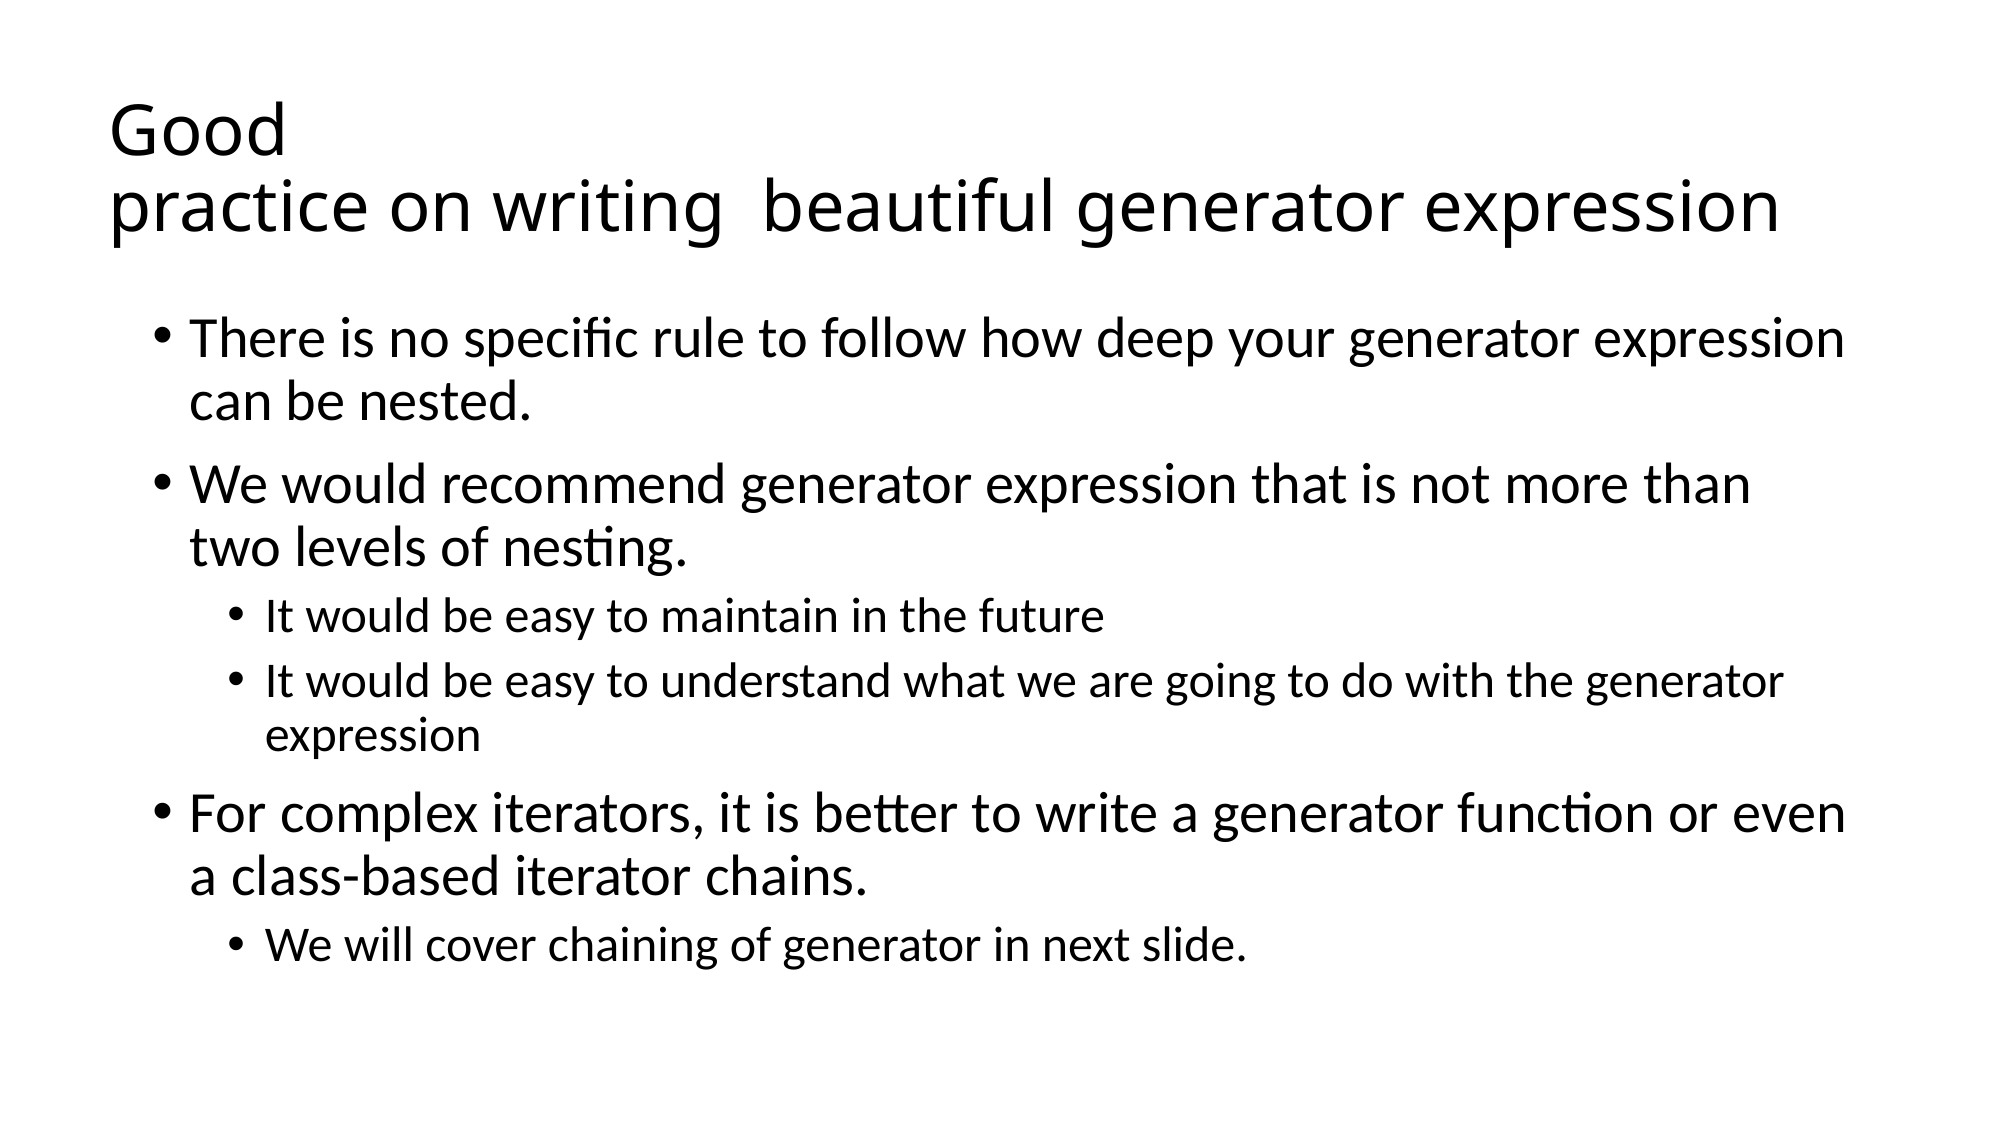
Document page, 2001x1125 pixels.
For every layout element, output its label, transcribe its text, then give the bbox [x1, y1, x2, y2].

title Good practice on writing beautiful generator expression [93, 59, 1951, 281]
list There is no specific rule to follow how deep your generator expression can be nested. We would recommend generator expression that is not more than two levels of nesting. It would be easy to maintain in the future It would be easy to understand what we are going to do with the generator expression For complex iterators, it is better to write a generator function or even a class-based iterator chains. We will cover chaining of generator in next slide. [137, 299, 1863, 1014]
